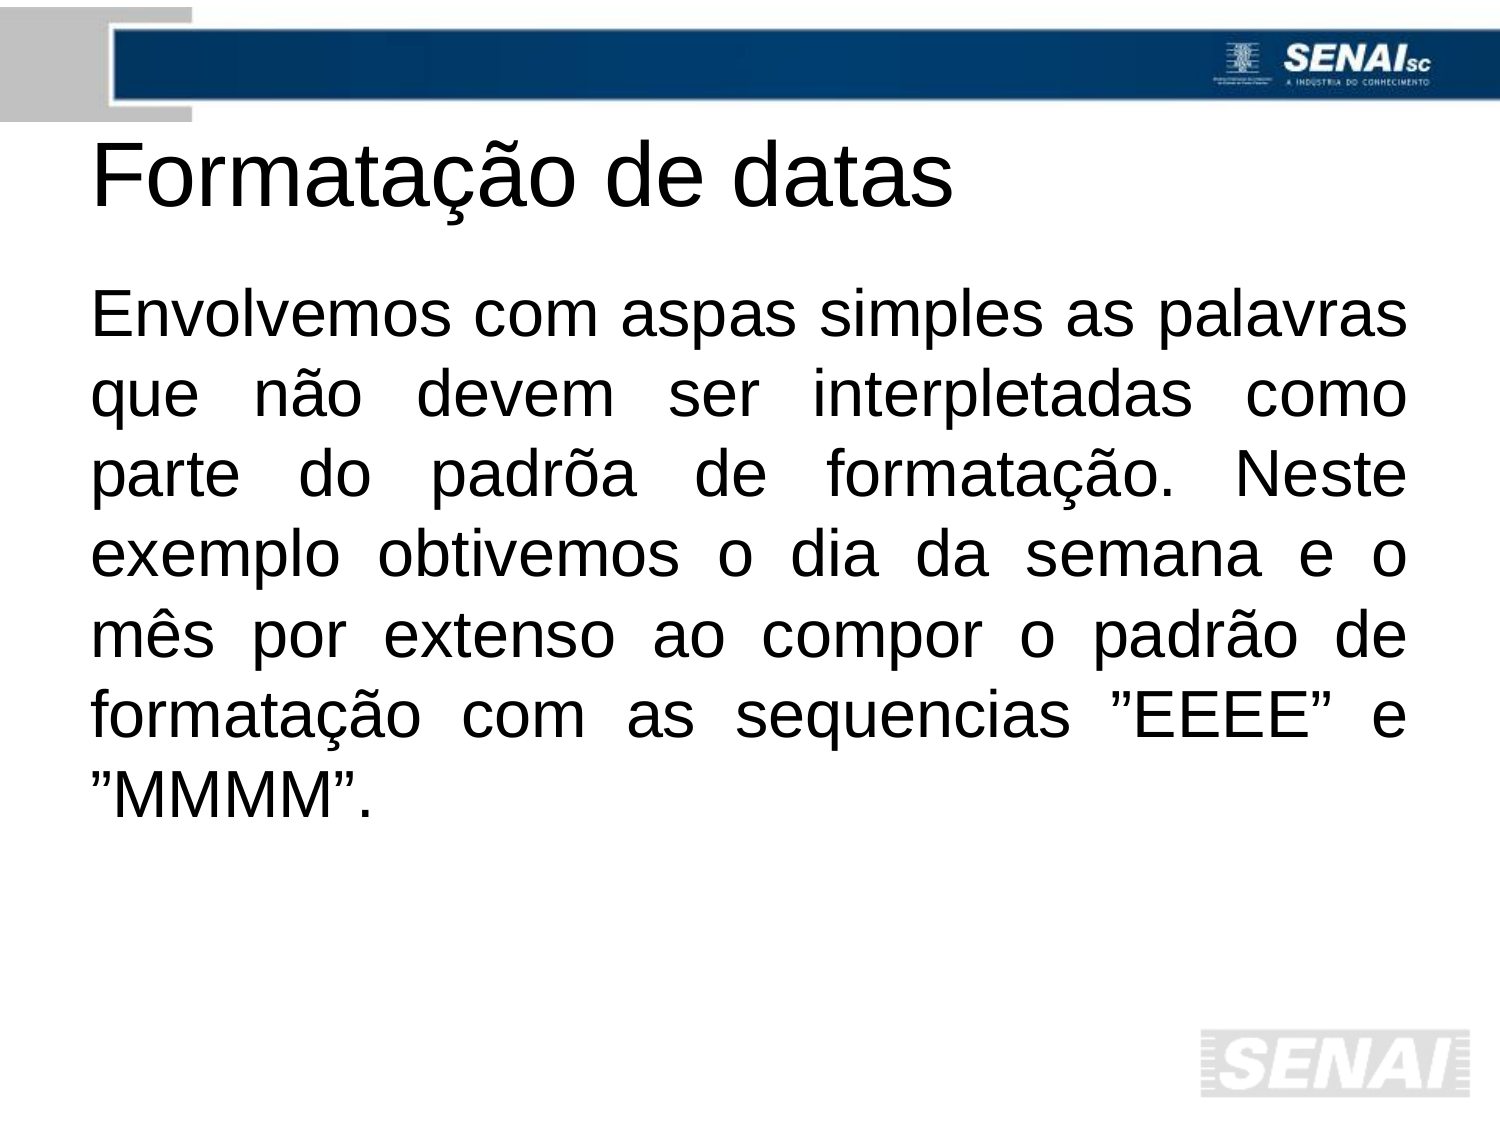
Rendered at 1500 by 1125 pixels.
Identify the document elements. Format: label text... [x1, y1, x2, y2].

list Envolvemos com aspas simples as palavras que não devem ser interpletadas como parte do padrõa de formatação. Neste exemplo obtivemos o dia da semana e o mês por extenso ao compor o padrão de formatação com as sequencias ”EEEE” e ”MMMM”. [75, 262, 1425, 1005]
picture [0, 7, 1500, 122]
title Formatação de datas [75, 45, 1425, 233]
